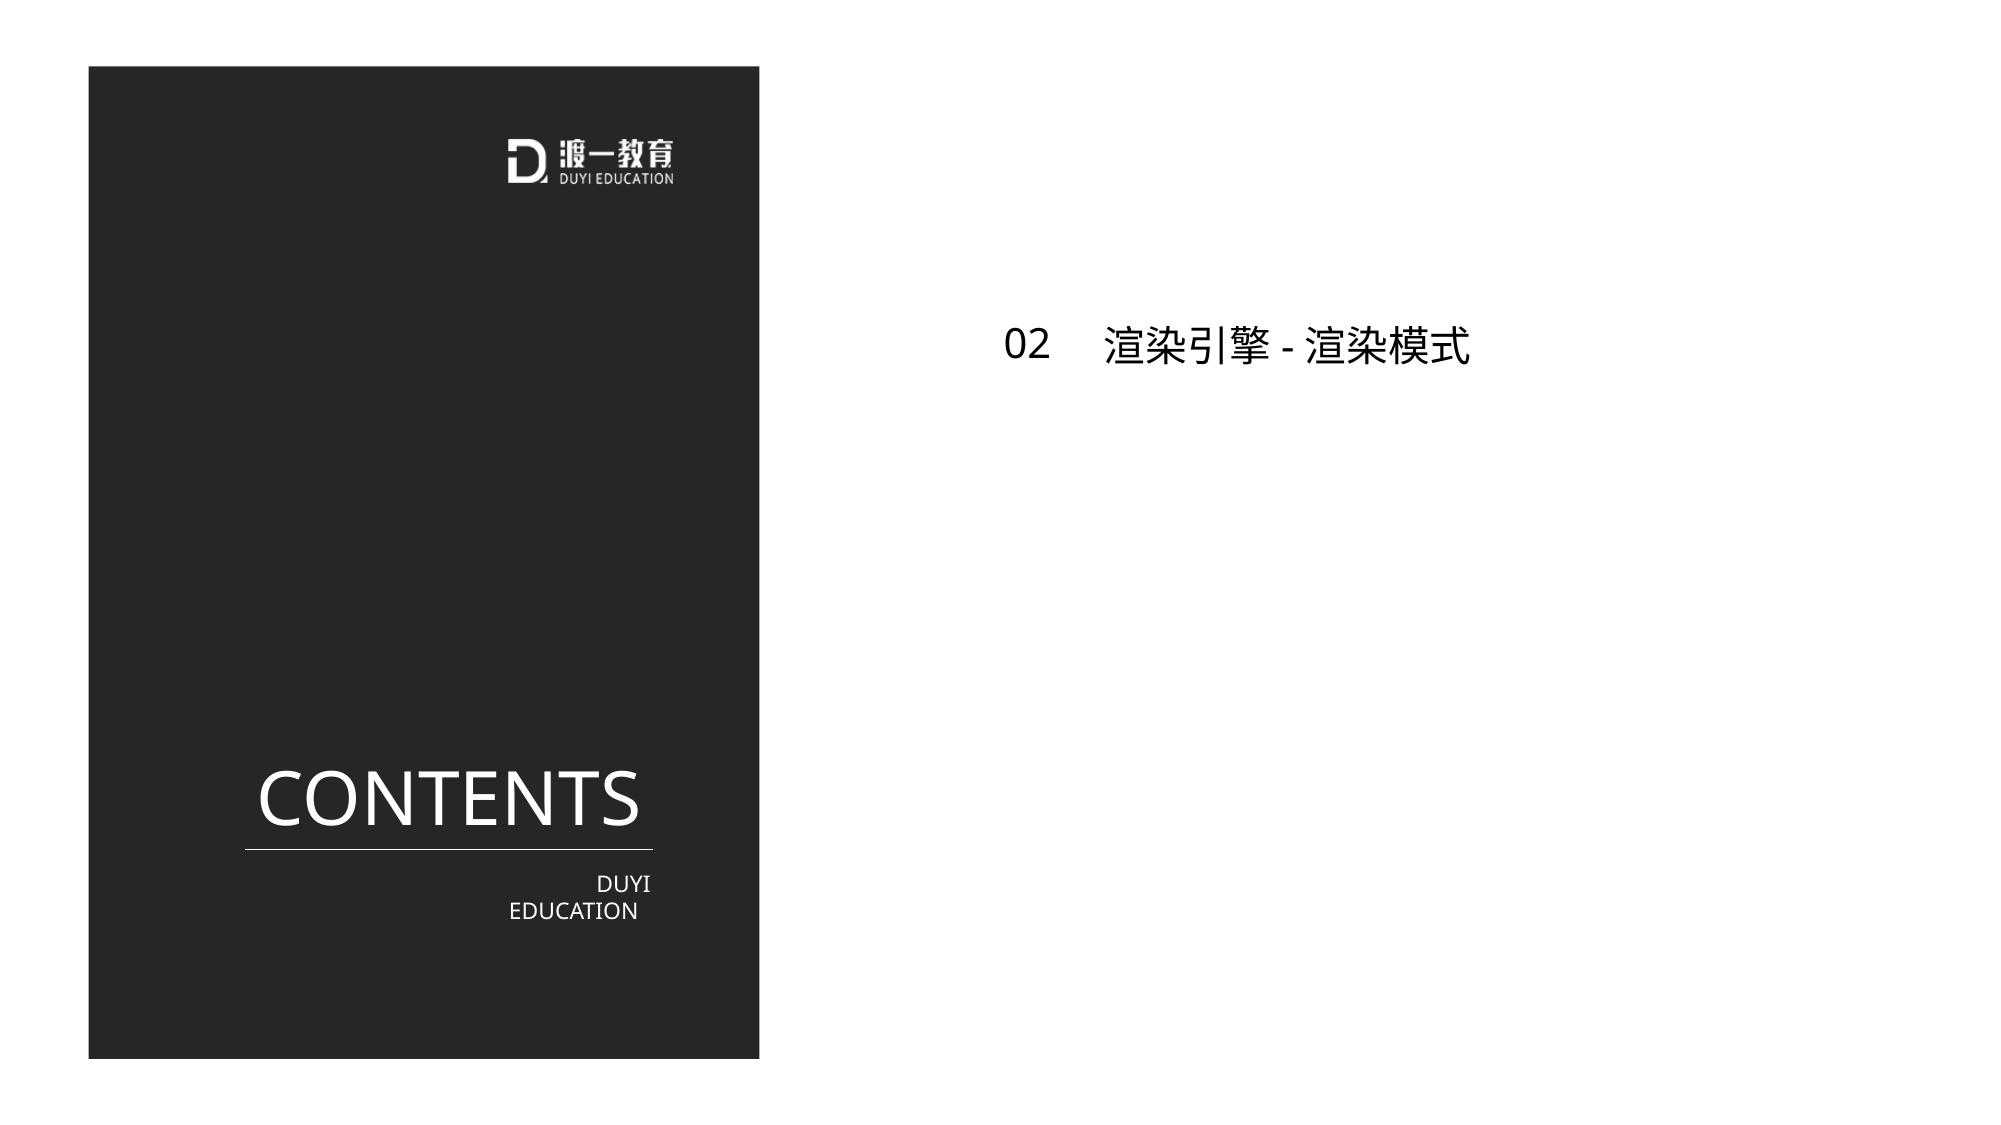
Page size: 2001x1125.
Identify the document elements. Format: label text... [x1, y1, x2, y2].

picture [481, 116, 699, 206]
subtitle 渲染引擎-渲染模式 [1074, 297, 1729, 393]
title 02 [988, 297, 1074, 393]
